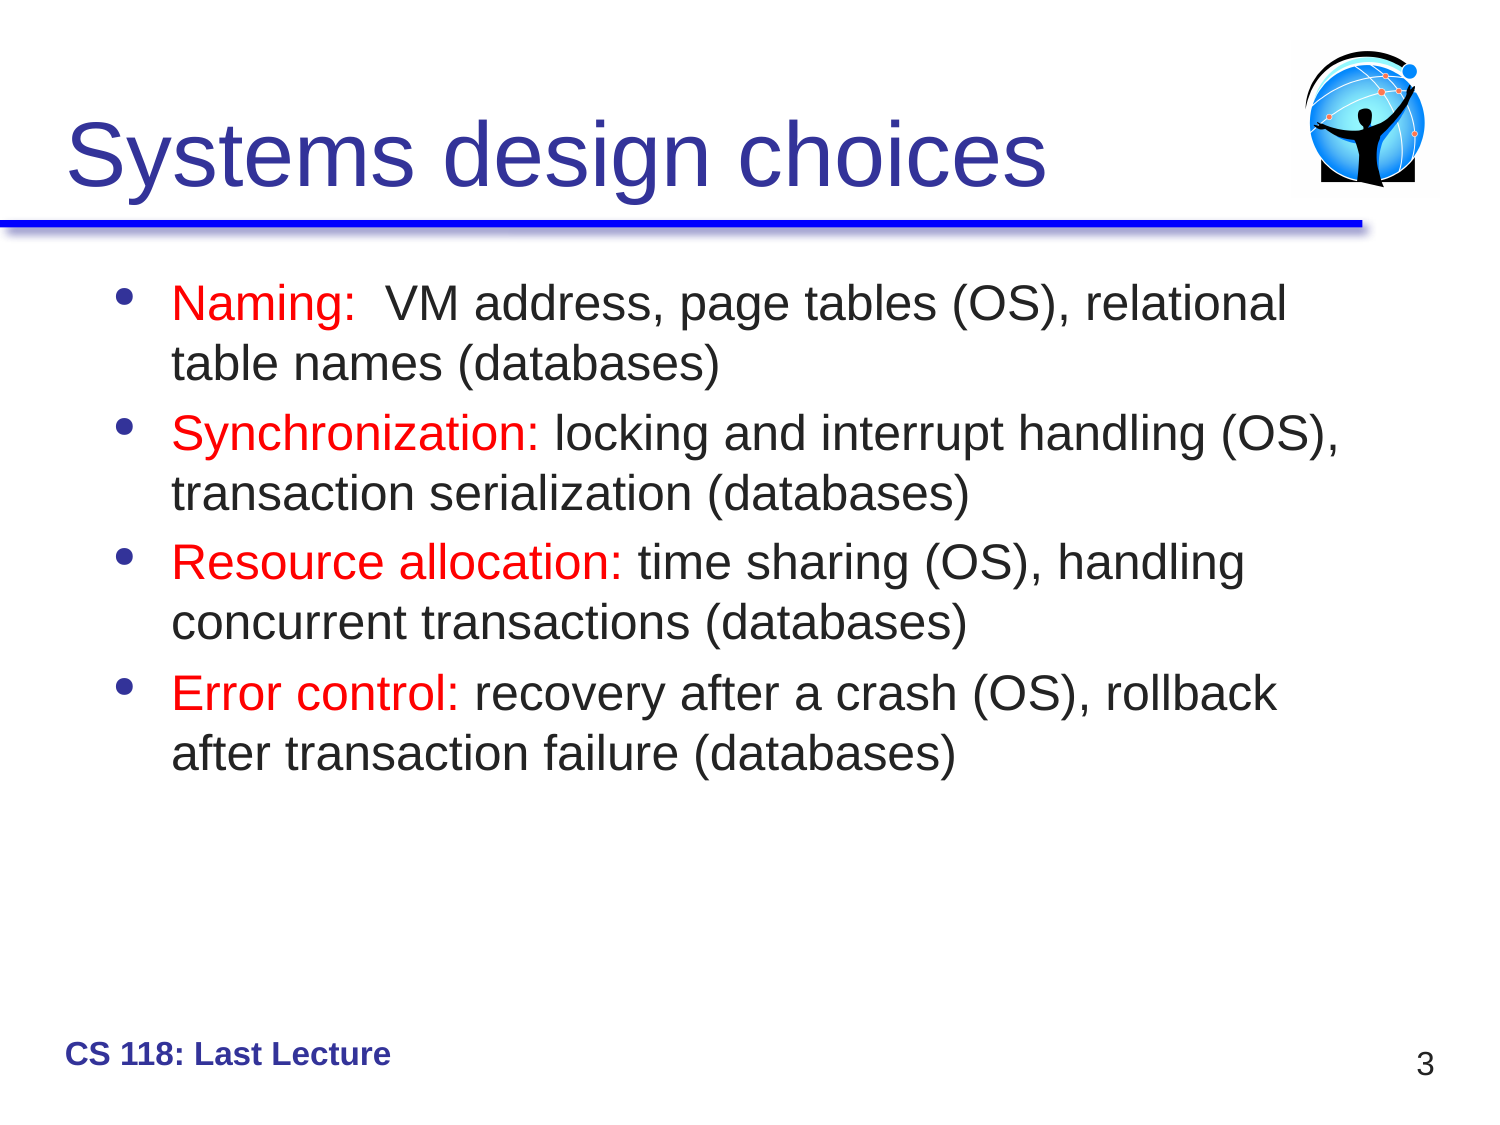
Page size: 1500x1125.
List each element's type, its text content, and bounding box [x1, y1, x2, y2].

list Naming: VM address, page tables (OS), relational table names (databases) Synchronization: locking and interrupt handling (OS), transaction serialization (databases) Resource allocation: time sharing (OS), handling concurrent transactions (databases) Error control: recovery after a crash (OS), rollback after transaction failure (databases) [99, 262, 1400, 988]
title Systems design choices [49, 24, 1451, 213]
slide_number 3 [1349, 1024, 1451, 1101]
footer CS 118: Last Lecture [50, 1025, 925, 1100]
